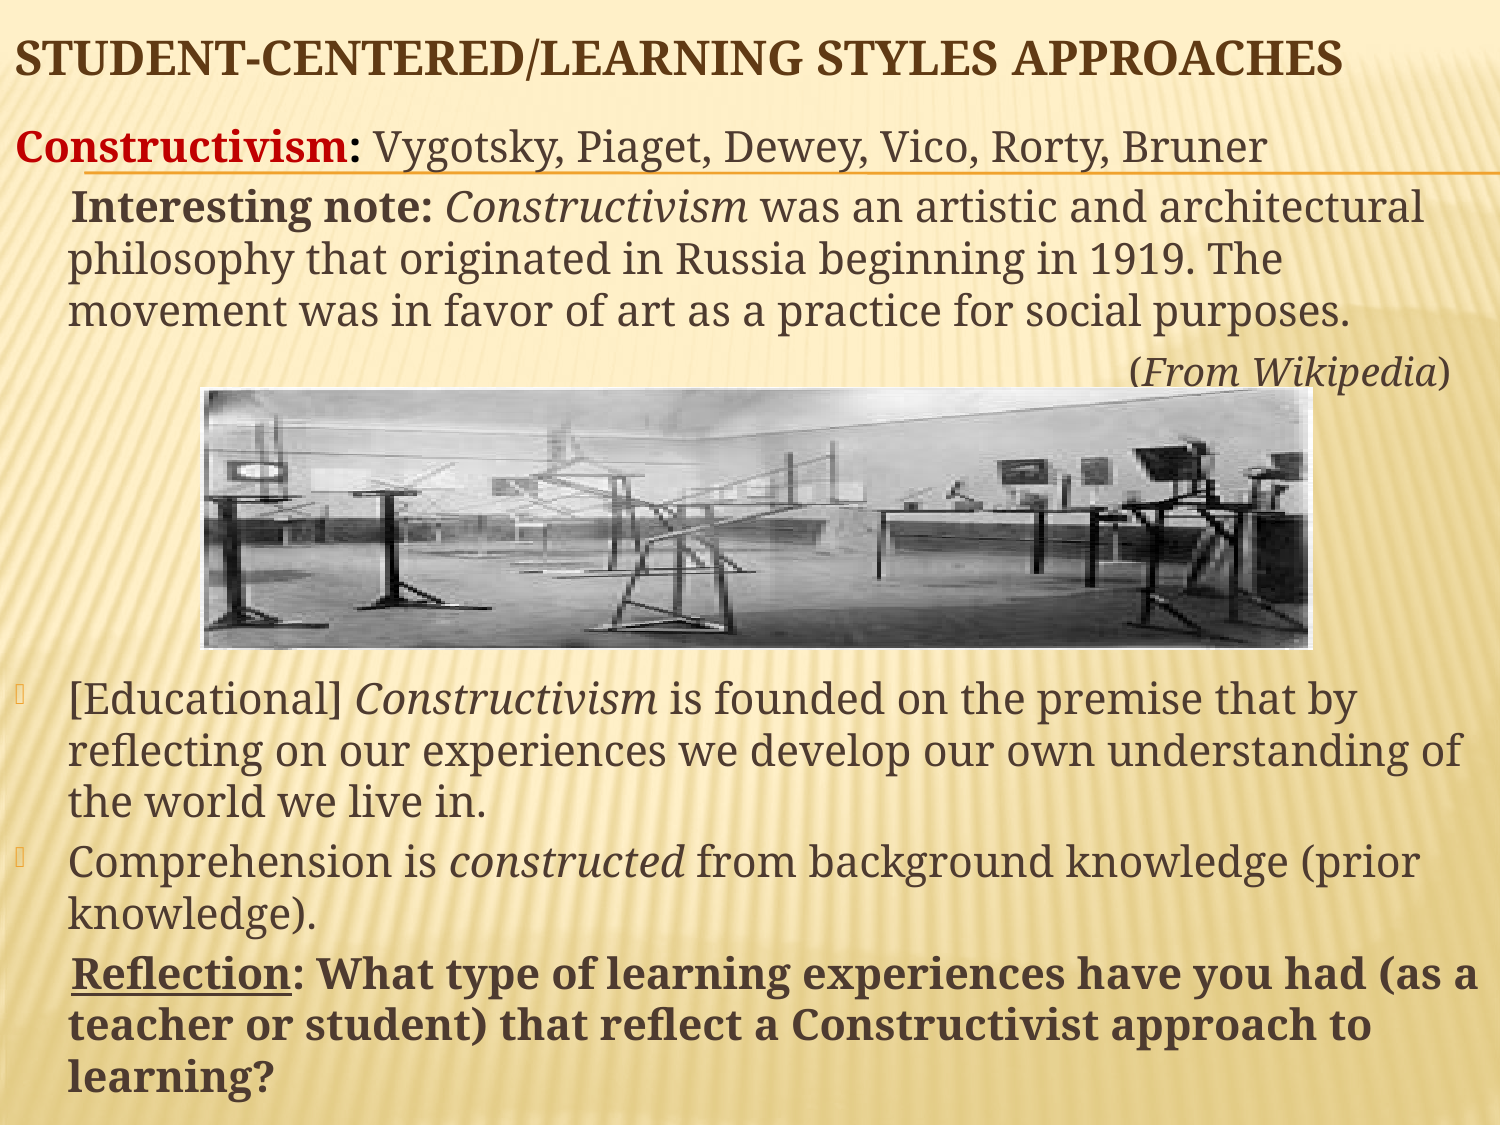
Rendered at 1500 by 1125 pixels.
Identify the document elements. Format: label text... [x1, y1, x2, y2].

picture [199, 387, 1313, 651]
title Student-Centered/Learning styles approaches [0, 0, 1500, 112]
list Constructivism: Vygotsky, Piaget, Dewey, Vico, Rorty, Bruner Interesting note: Constructivism was an artistic and architectural philosophy that originated in Russia beginning in 1919. The movement was in favor of art as a practice for social purposes. (From Wikipedia) [Educational] Constructivism is founded on the premise that by reflecting on our experiences we develop our own understanding of the world we live in. Comprehension is constructed from background knowledge (prior knowledge). Reflection: What type of learning experiences have you had (as a teacher or student) that reflect a Constructivist approach to learning? [0, 112, 1500, 1125]
